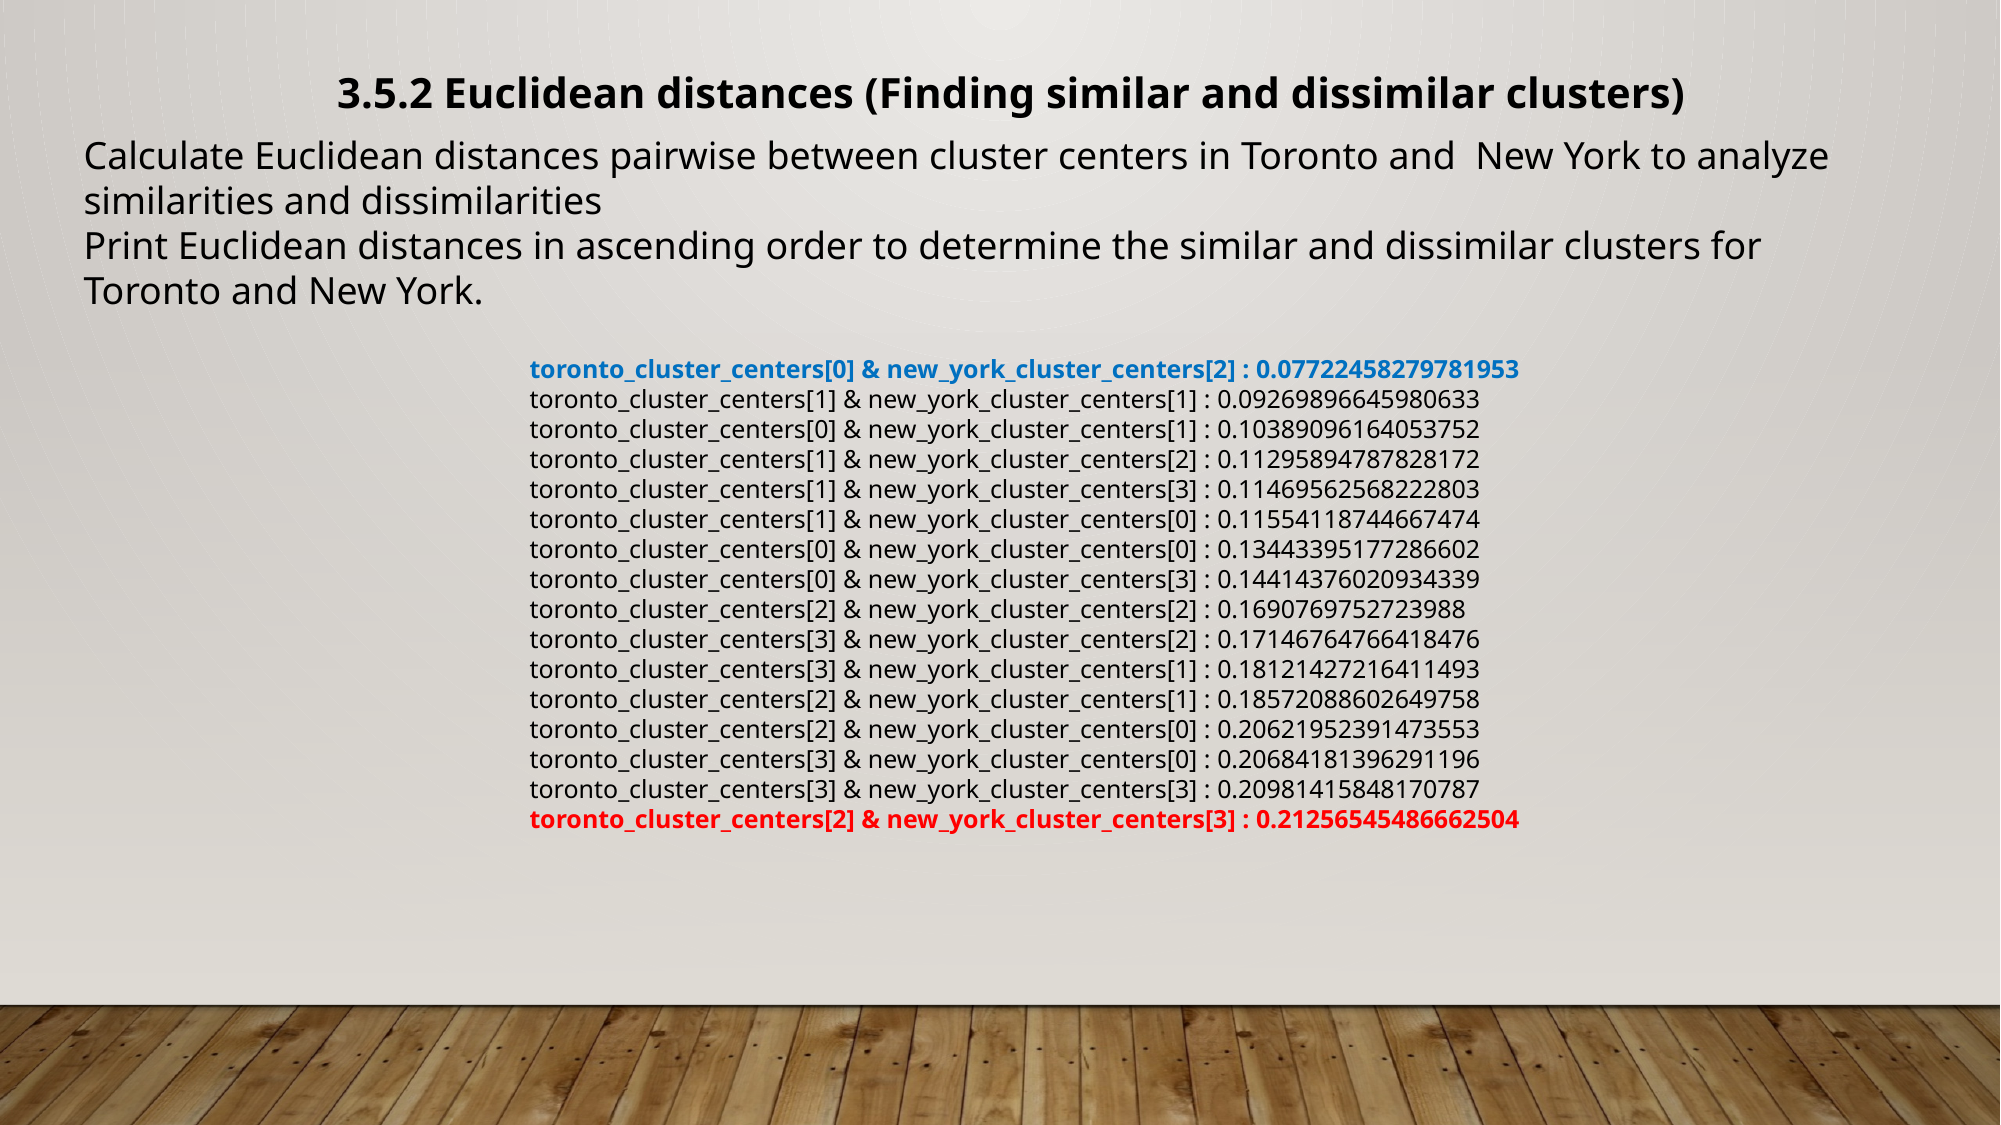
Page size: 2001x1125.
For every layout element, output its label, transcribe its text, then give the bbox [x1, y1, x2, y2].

text_box 3.5.2 Euclidean distances (Finding similar and dissimilar clusters) [322, 59, 1701, 125]
text_box Calculate Euclidean distances pairwise between cluster centers in Toronto and New York to analyze similarities and dissimilarities Print Euclidean distances in ascending order to determine the similar and dissimilar clusters for Toronto and New York. [68, 124, 1922, 320]
text_box toronto_cluster_centers[0] & new_york_cluster_centers[2] : 0.07722458279781953 toronto_cluster_centers[1] & new_york_cluster_centers[1] : 0.09269896645980633 toronto_cluster_centers[0] & new_york_cluster_centers[1] : 0.10389096164053752 toronto_cluster_centers[1] & new_york_cluster_centers[2] : 0.11295894787828172 toronto_cluster_centers[1] & new_york_cluster_centers[3] : 0.11469562568222803 toronto_cluster_centers[1] & new_york_cluster_centers[0] : 0.11554118744667474 toronto_cluster_centers[0] & new_york_cluster_centers[0] : 0.13443395177286602 toronto_cluster_centers[0] & new_york_cluster_centers[3] : 0.14414376020934339 toronto_cluster_centers[2] & new_york_cluster_centers[2] : 0.1690769752723988 toronto_cluster_centers[3] & new_york_cluster_centers[2] : 0.17146764766418476 toronto_cluster_centers[3] & new_york_cluster_centers[1] : 0.18121427216411493 toronto_cluster_centers[2] & new_york_cluster_centers[1] : 0.18572088602649758 toronto_cluster_centers[2] & new_york_cluster_centers[0] : 0.20621952391473553 toronto_cluster_centers[3] & new_york_cluster_centers[0] : 0.20684181396291196 toronto_cluster_centers[3] & new_york_cluster_centers[3] : 0.20981415848170787 toronto_cluster_centers[2] & new_york_cluster_centers[3] : 0.21256545486662504 [514, 346, 1543, 841]
picture [0, 1005, 2000, 1125]
